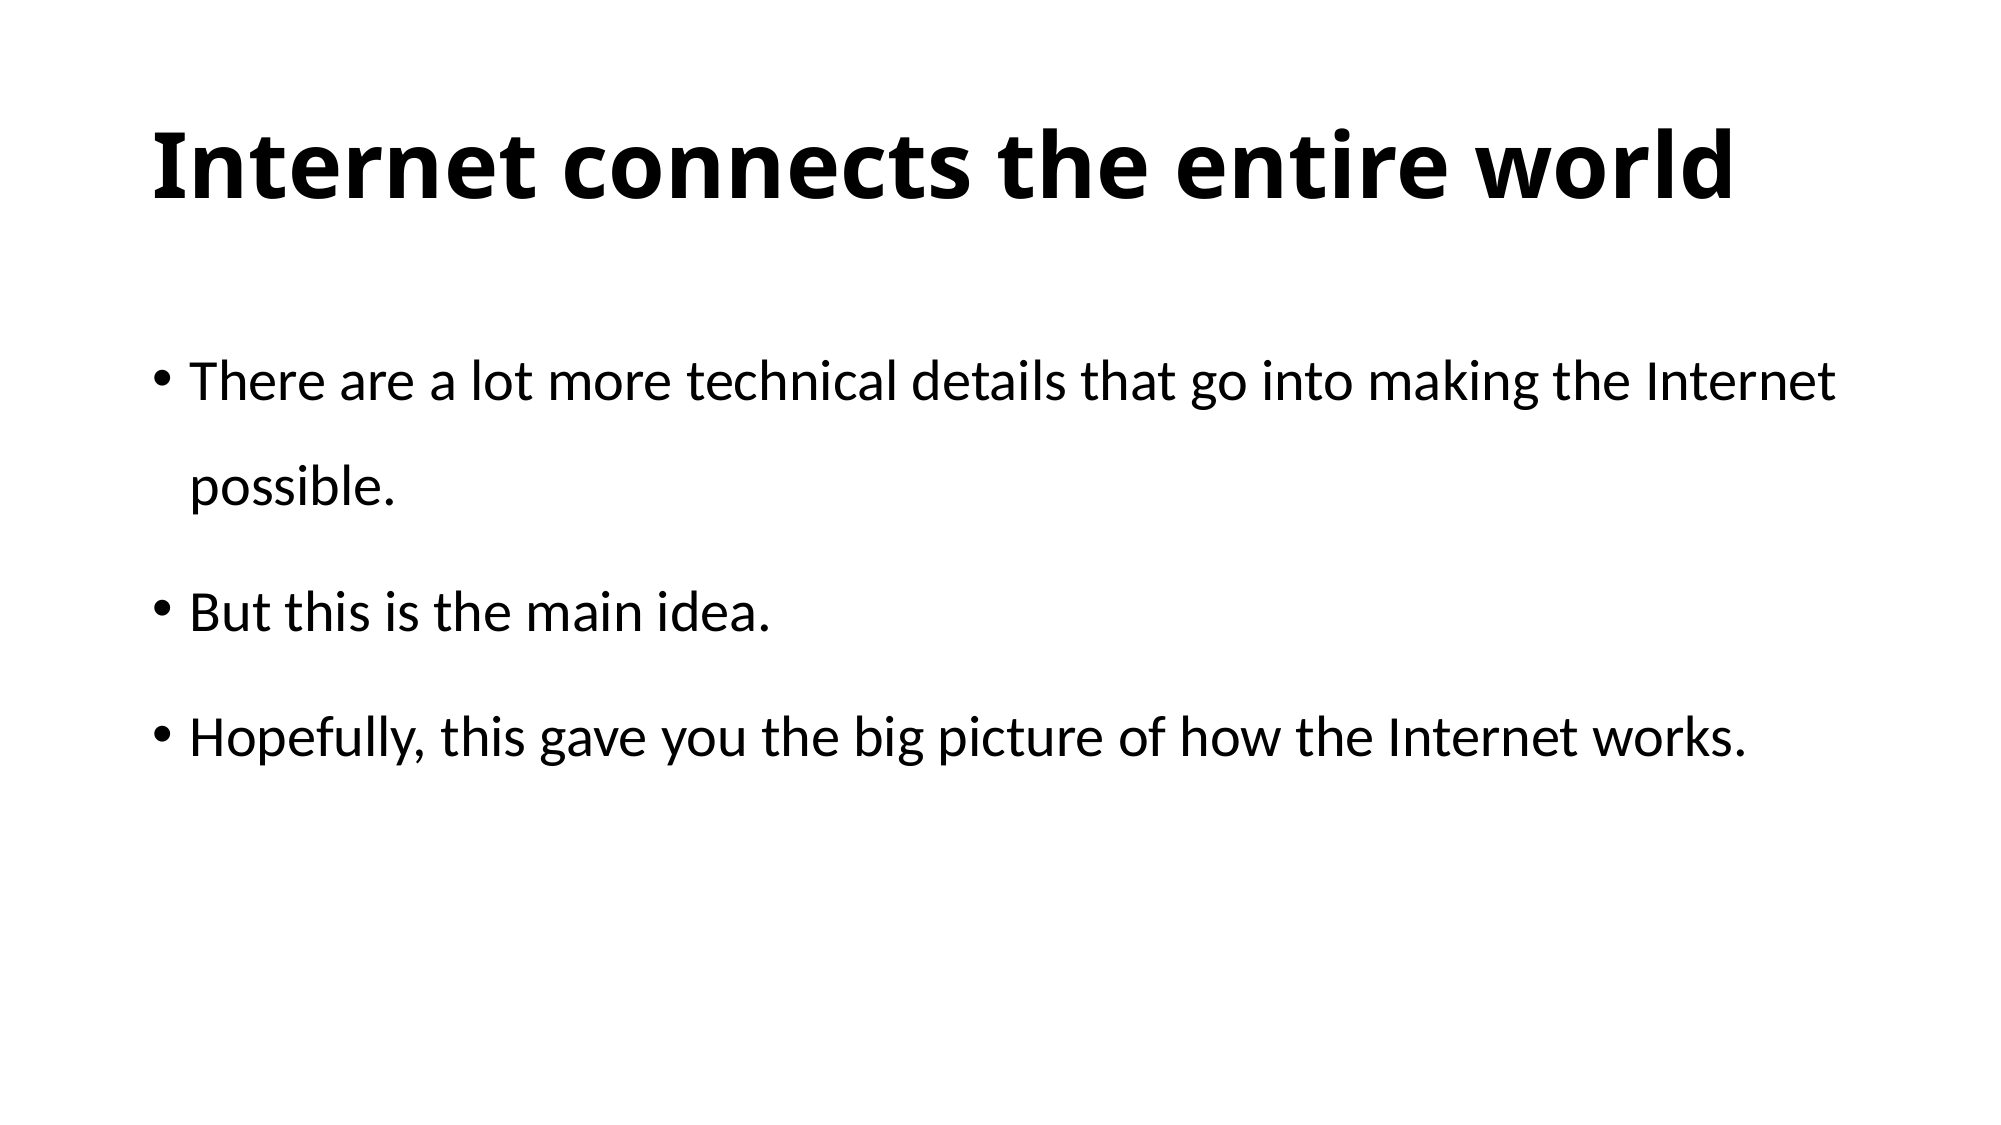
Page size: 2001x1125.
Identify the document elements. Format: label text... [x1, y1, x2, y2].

title Internet connects the entire world [137, 59, 1863, 278]
list There are a lot more technical details that go into making the Internet possible. But this is the main idea. Hopefully, this gave you the big picture of how the Internet works. [137, 299, 1863, 1014]
